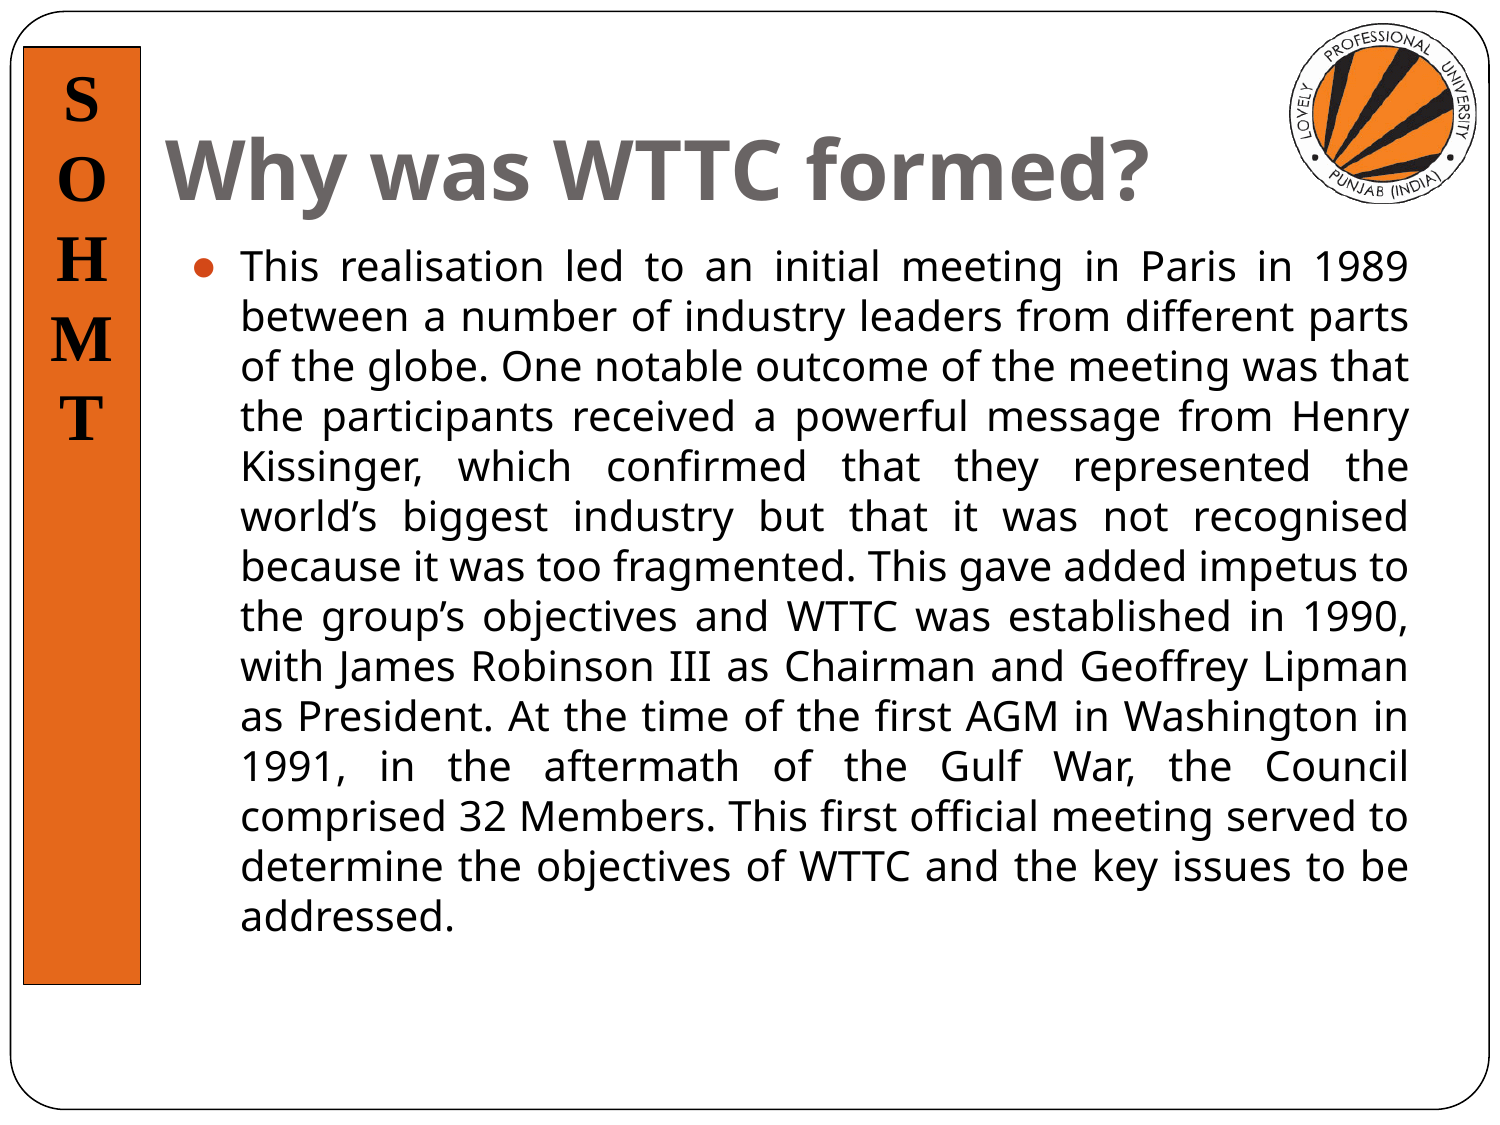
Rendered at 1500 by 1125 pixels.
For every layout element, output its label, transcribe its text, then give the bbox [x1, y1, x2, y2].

list This realisation led to an initial meeting in Paris in 1989 between a number of industry leaders from different parts of the globe. One notable outcome of the meeting was that the participants received a powerful message from Henry Kissinger, which confirmed that they represented the world’s biggest industry but that it was not recognised because it was too fragmented. This gave added impetus to the group’s objectives and WTTC was established in 1990, with James Robinson III as Chairman and Geoffrey Lipman as President. At the time of the first AGM in Washington in 1991, in the aftermath of the Gulf War, the Council comprised 32 Members. This first official meeting served to determine the objectives of WTTC and the key issues to be addressed. [150, 232, 1425, 1007]
picture [1289, 23, 1477, 204]
title Why was WTTC formed? [150, 44, 1425, 232]
